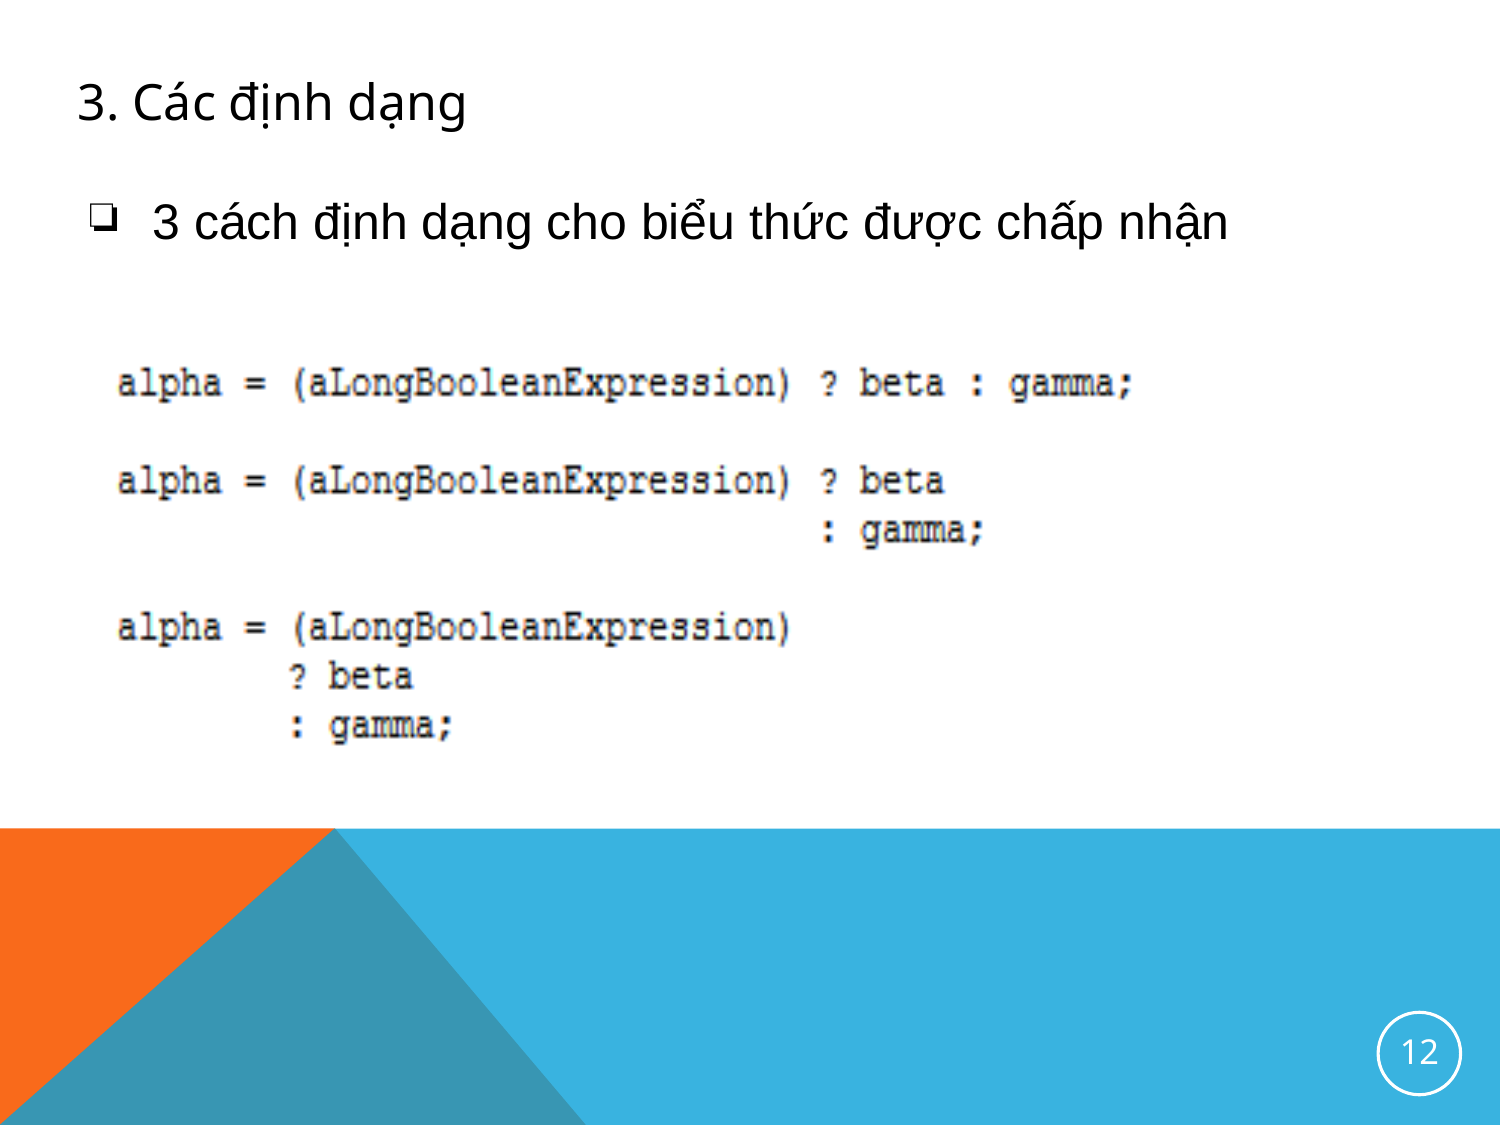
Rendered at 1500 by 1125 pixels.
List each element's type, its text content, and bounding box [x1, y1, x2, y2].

text_box 3. Các định dạng [62, 62, 996, 139]
slide_number 12 [1376, 1010, 1463, 1097]
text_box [62, 174, 1274, 907]
